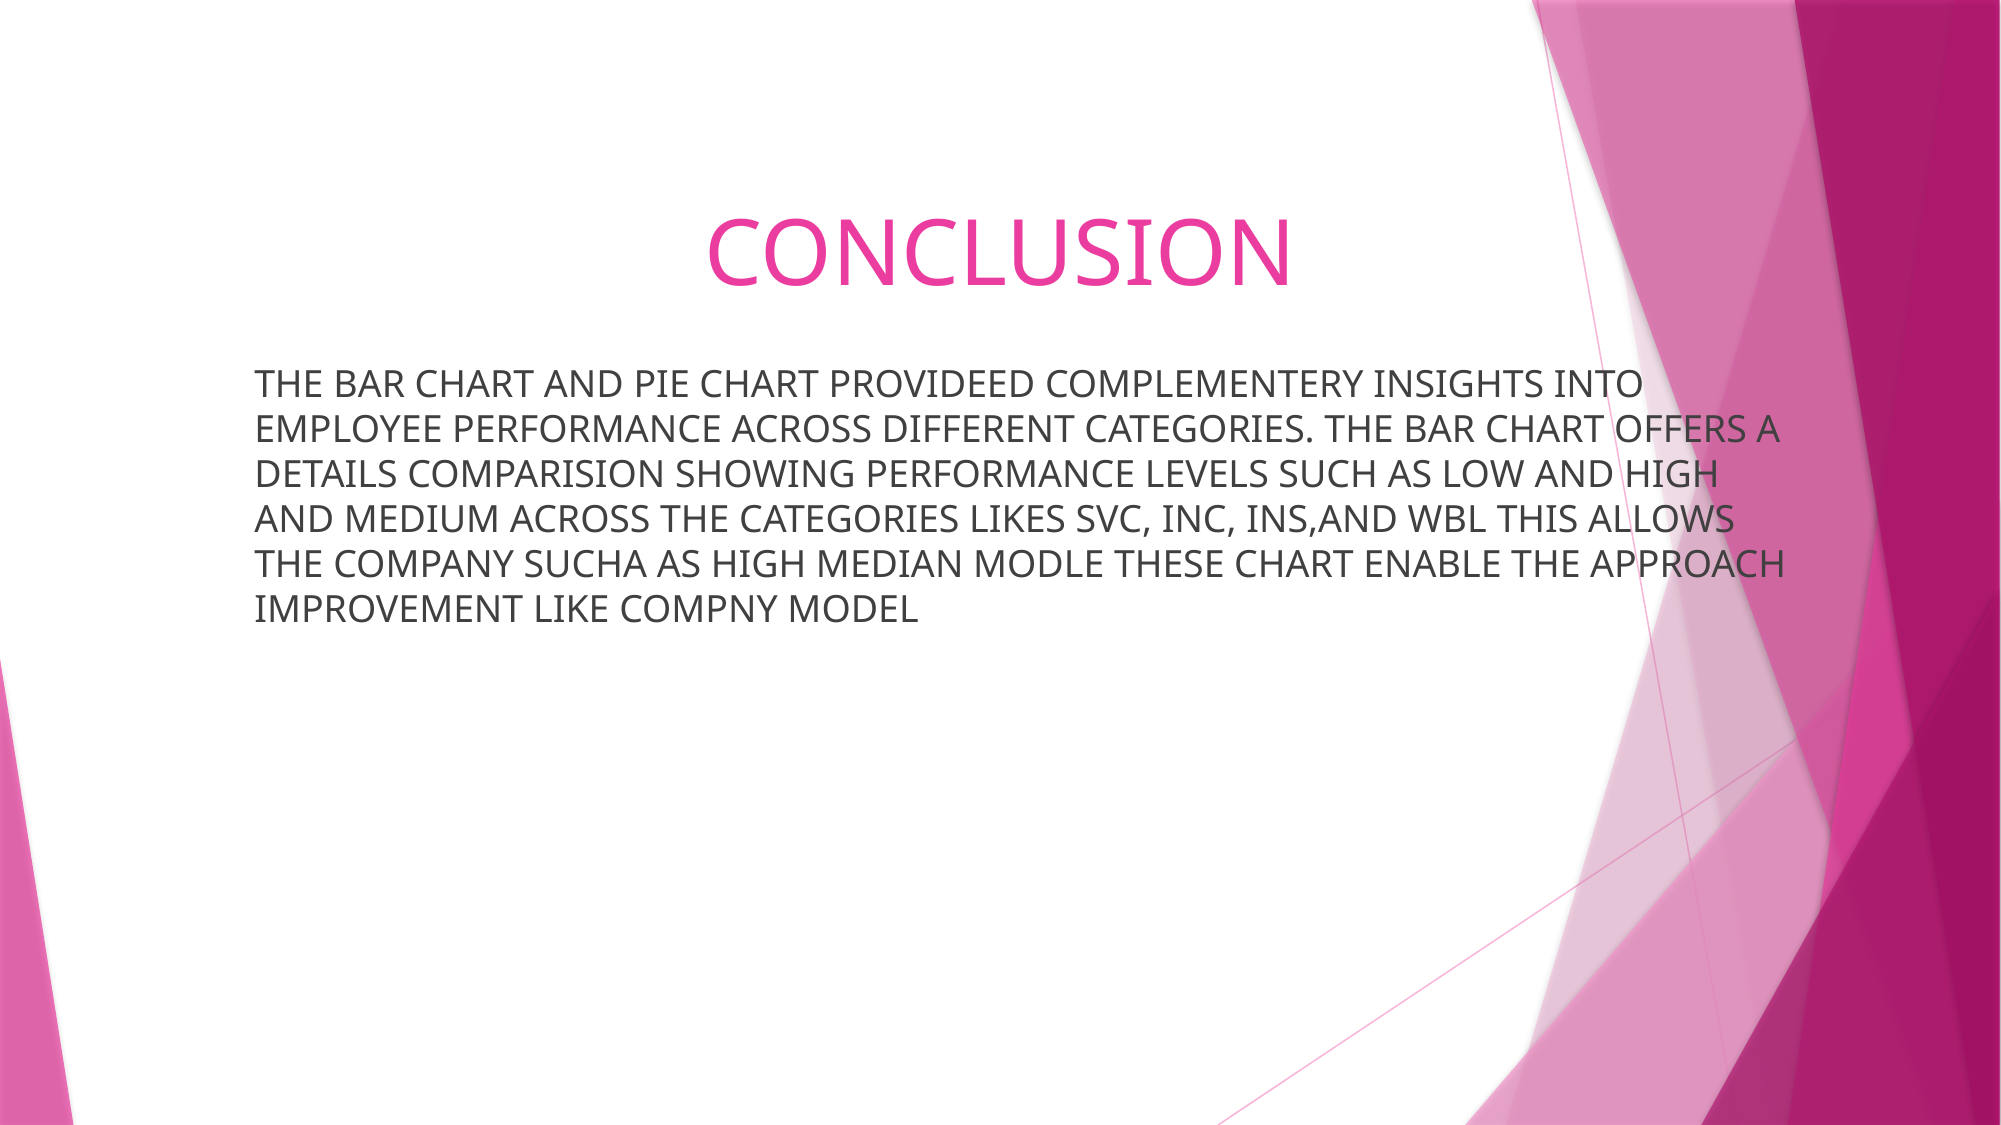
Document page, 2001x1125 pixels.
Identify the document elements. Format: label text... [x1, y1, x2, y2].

list THE BAR CHART AND PIE CHART PROVIDEED COMPLEMENTERY INSIGHTS INTO EMPLOYEE PERFORMANCE ACROSS DIFFERENT CATEGORIES. THE BAR CHART OFFERS A DETAILS COMPARISION SHOWING PERFORMANCE LEVELS SUCH AS LOW AND HIGH AND MEDIUM ACROSS THE CATEGORIES LIKES SVC, INC, INS,AND WBL THIS ALLOWS THE COMPANY SUCHA AS HIGH MEDIAN MODLE THESE CHART ENABLE THE APPROACH IMPROVEMENT LIKE COMPNY MODEL [239, 352, 1816, 922]
title CONCLUSION [212, 118, 1789, 311]
